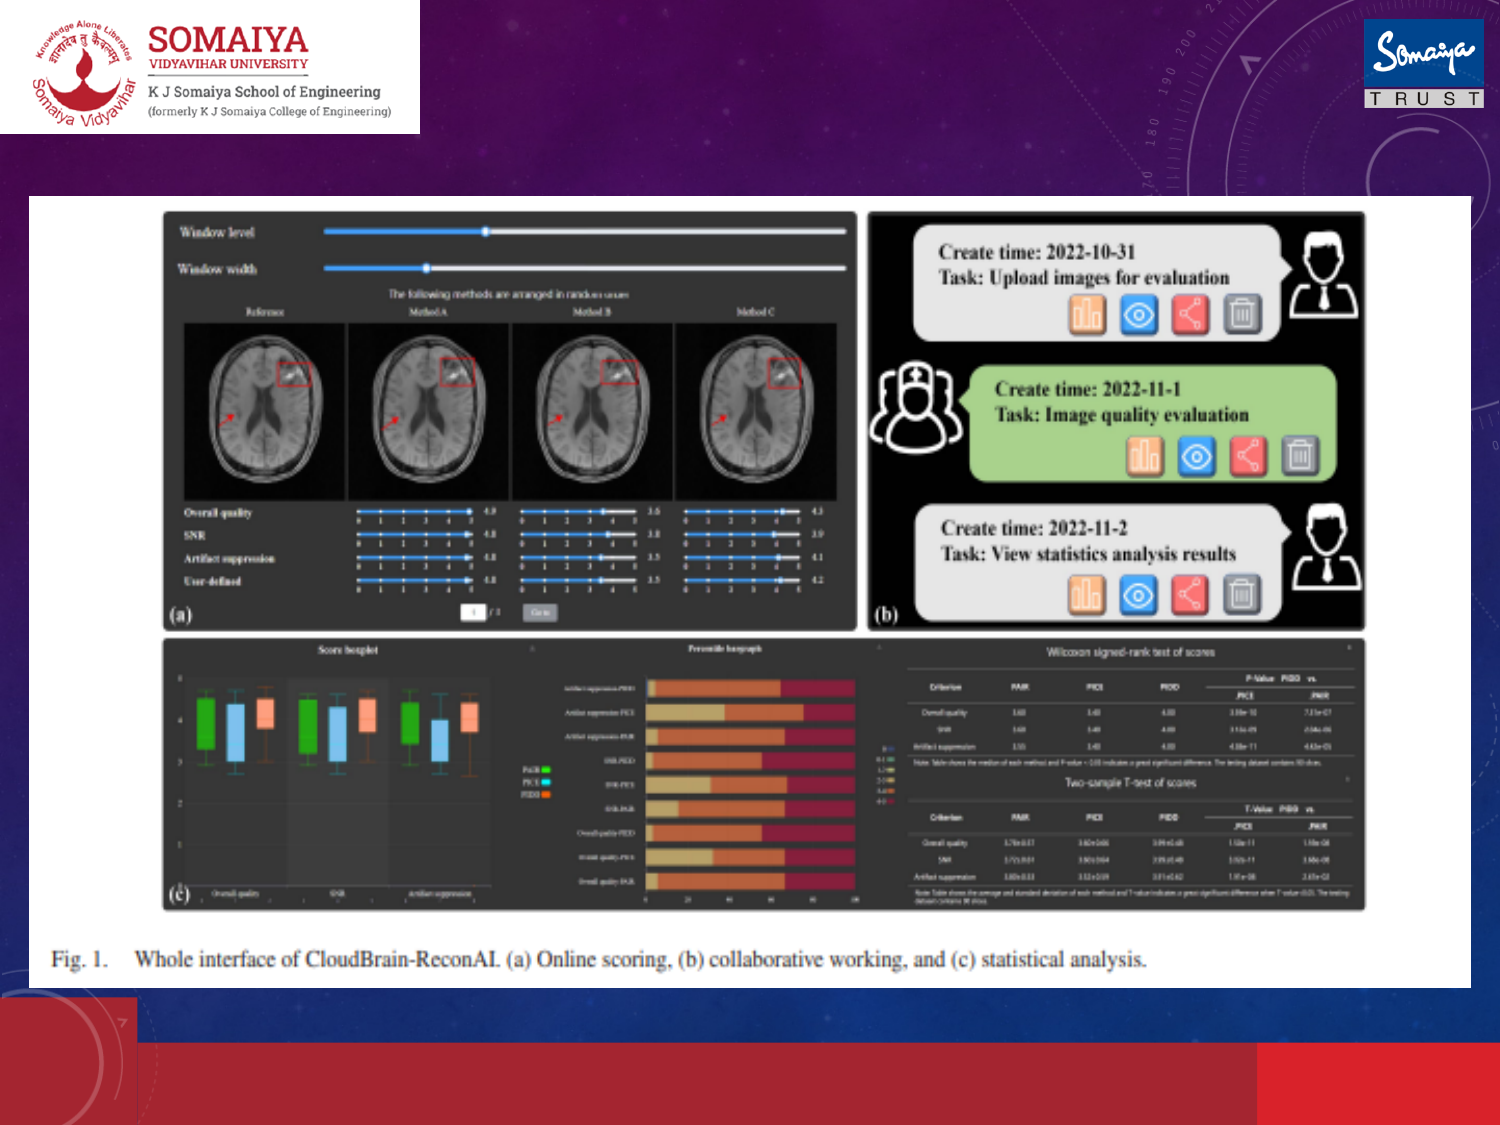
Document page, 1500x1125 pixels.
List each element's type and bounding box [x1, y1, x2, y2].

list [29, 196, 1471, 988]
picture [0, 0, 1500, 1125]
